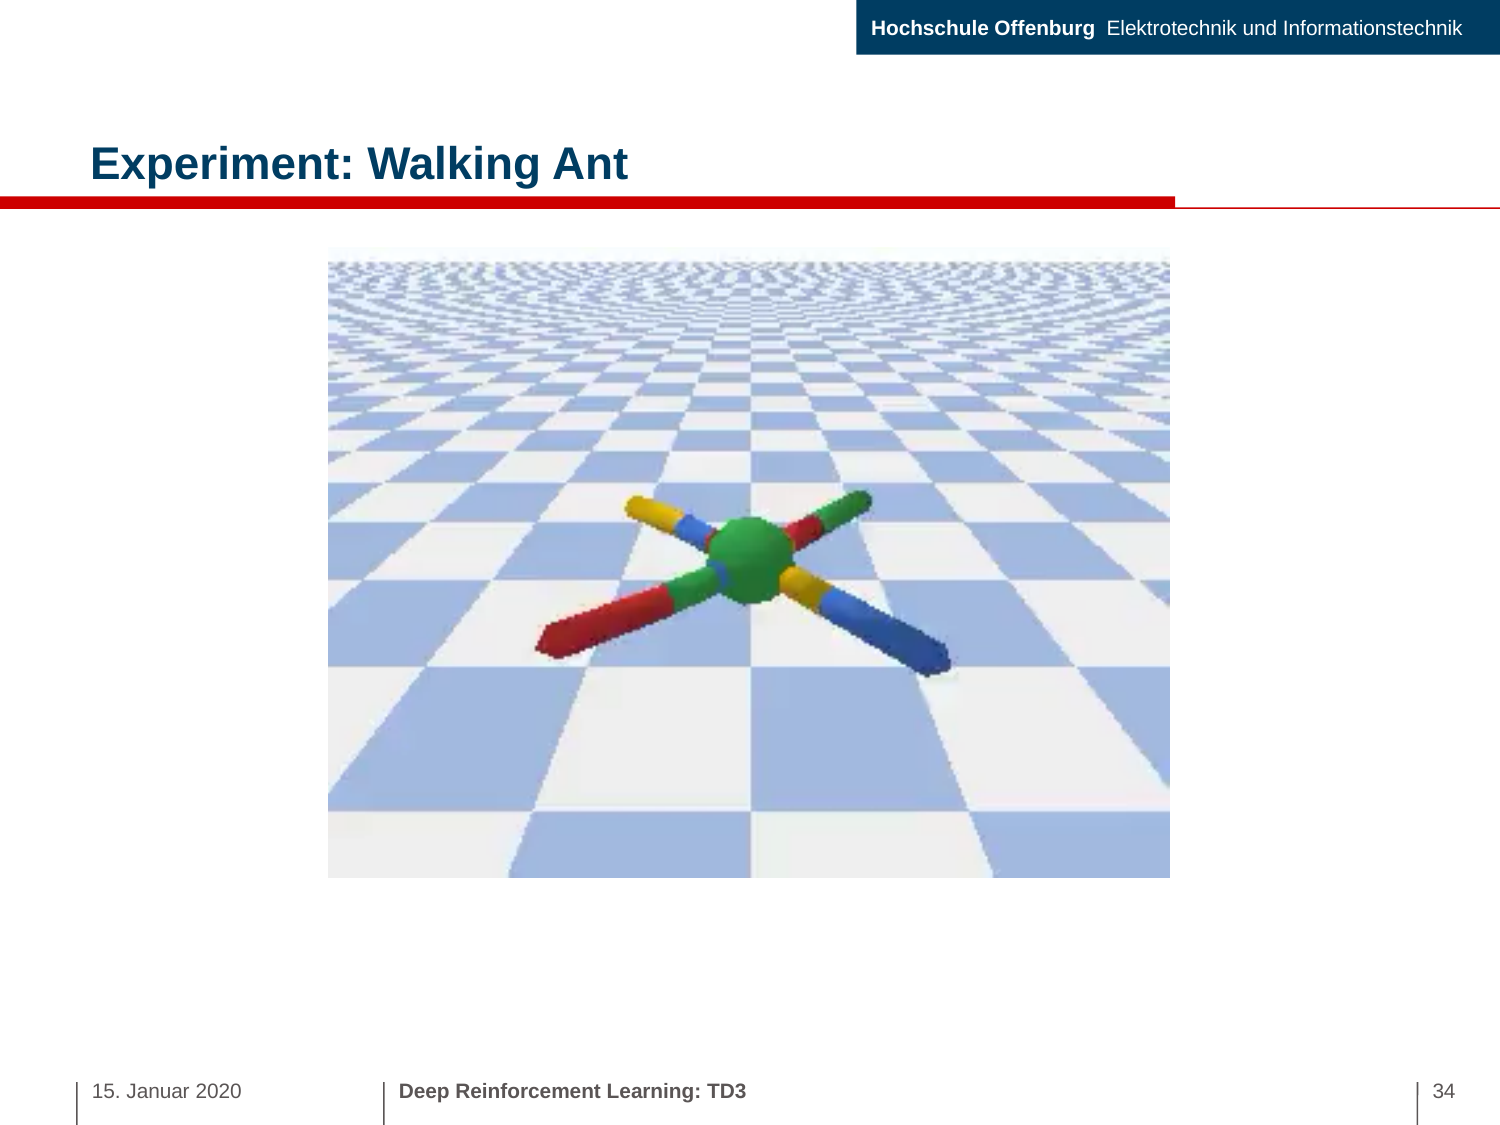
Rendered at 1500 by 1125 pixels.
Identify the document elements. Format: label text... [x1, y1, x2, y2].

slide_number 34 [1417, 1070, 1500, 1125]
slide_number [76, 1070, 349, 1125]
footer Deep Reinforcement Learning: TD3 [383, 1070, 963, 1125]
title Experiment: Walking Ant [74, 54, 1176, 197]
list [327, 246, 1171, 879]
